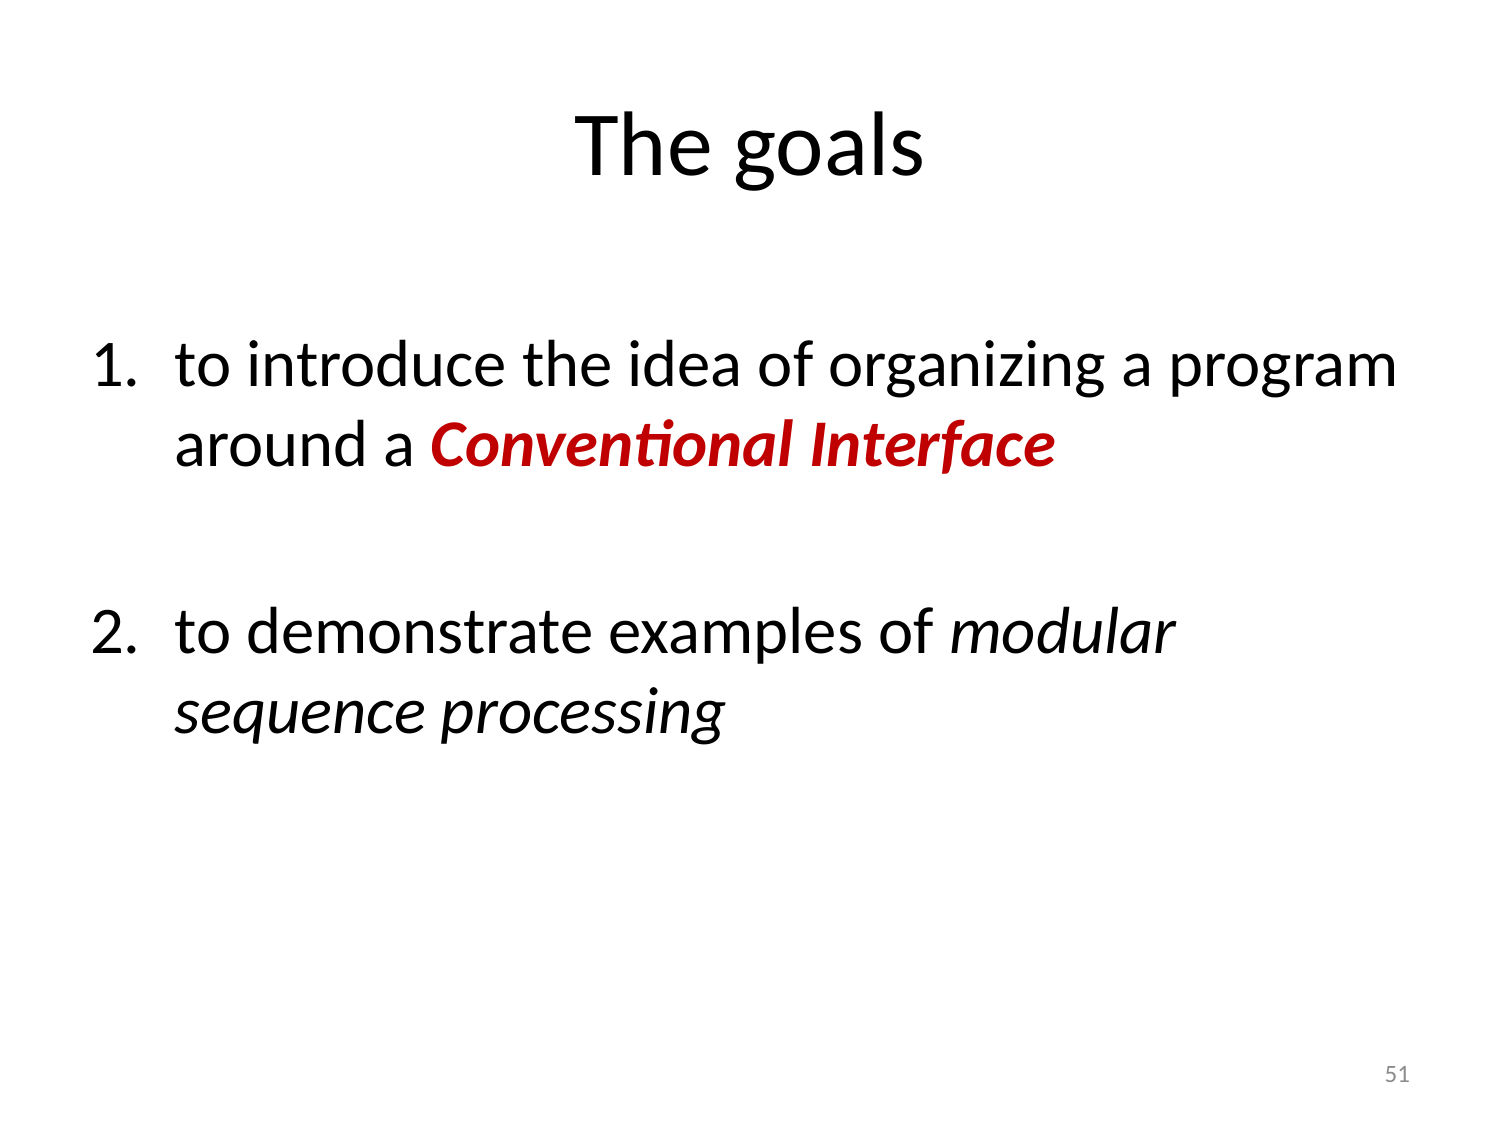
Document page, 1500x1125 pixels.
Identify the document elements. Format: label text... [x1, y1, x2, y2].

slide_number 51 [1074, 1042, 1425, 1103]
title The goals [75, 45, 1425, 233]
list to introduce the idea of organizing a program around a Conventional Interface to demonstrate examples of modular sequence processing [75, 312, 1425, 1005]
